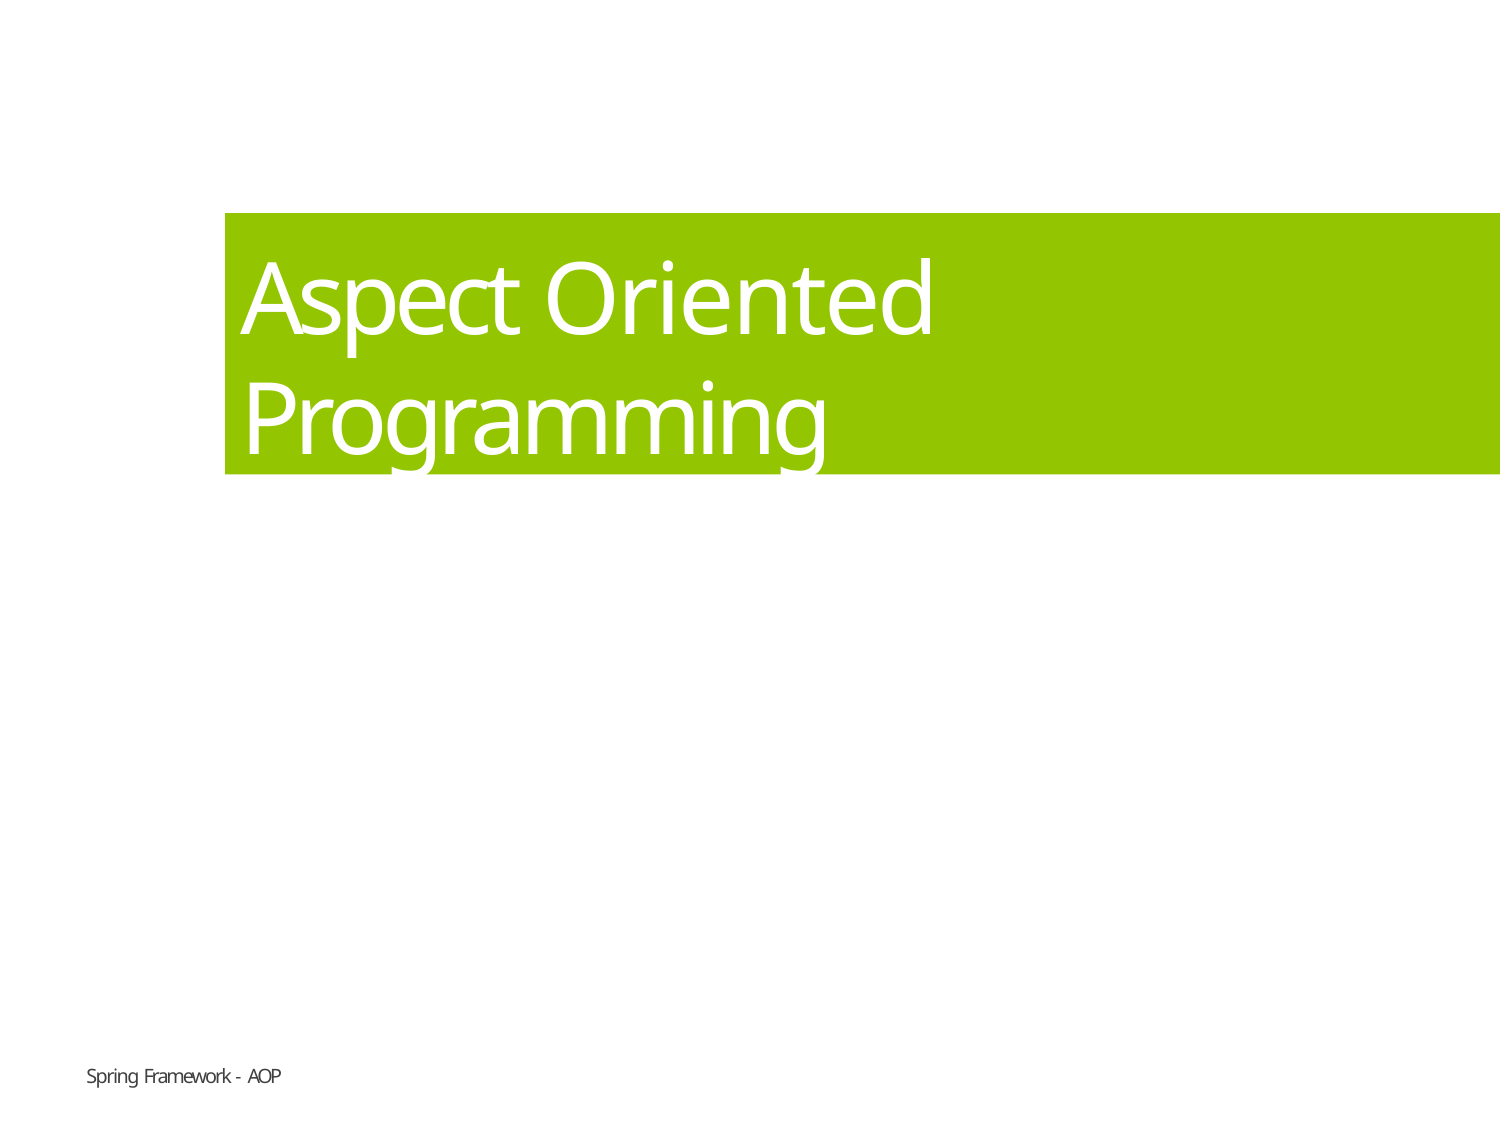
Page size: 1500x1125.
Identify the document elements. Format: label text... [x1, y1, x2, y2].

slide_number Spring Framework - AOP [84, 744, 591, 1125]
title Aspect Oriented Programming [225, 213, 1500, 475]
